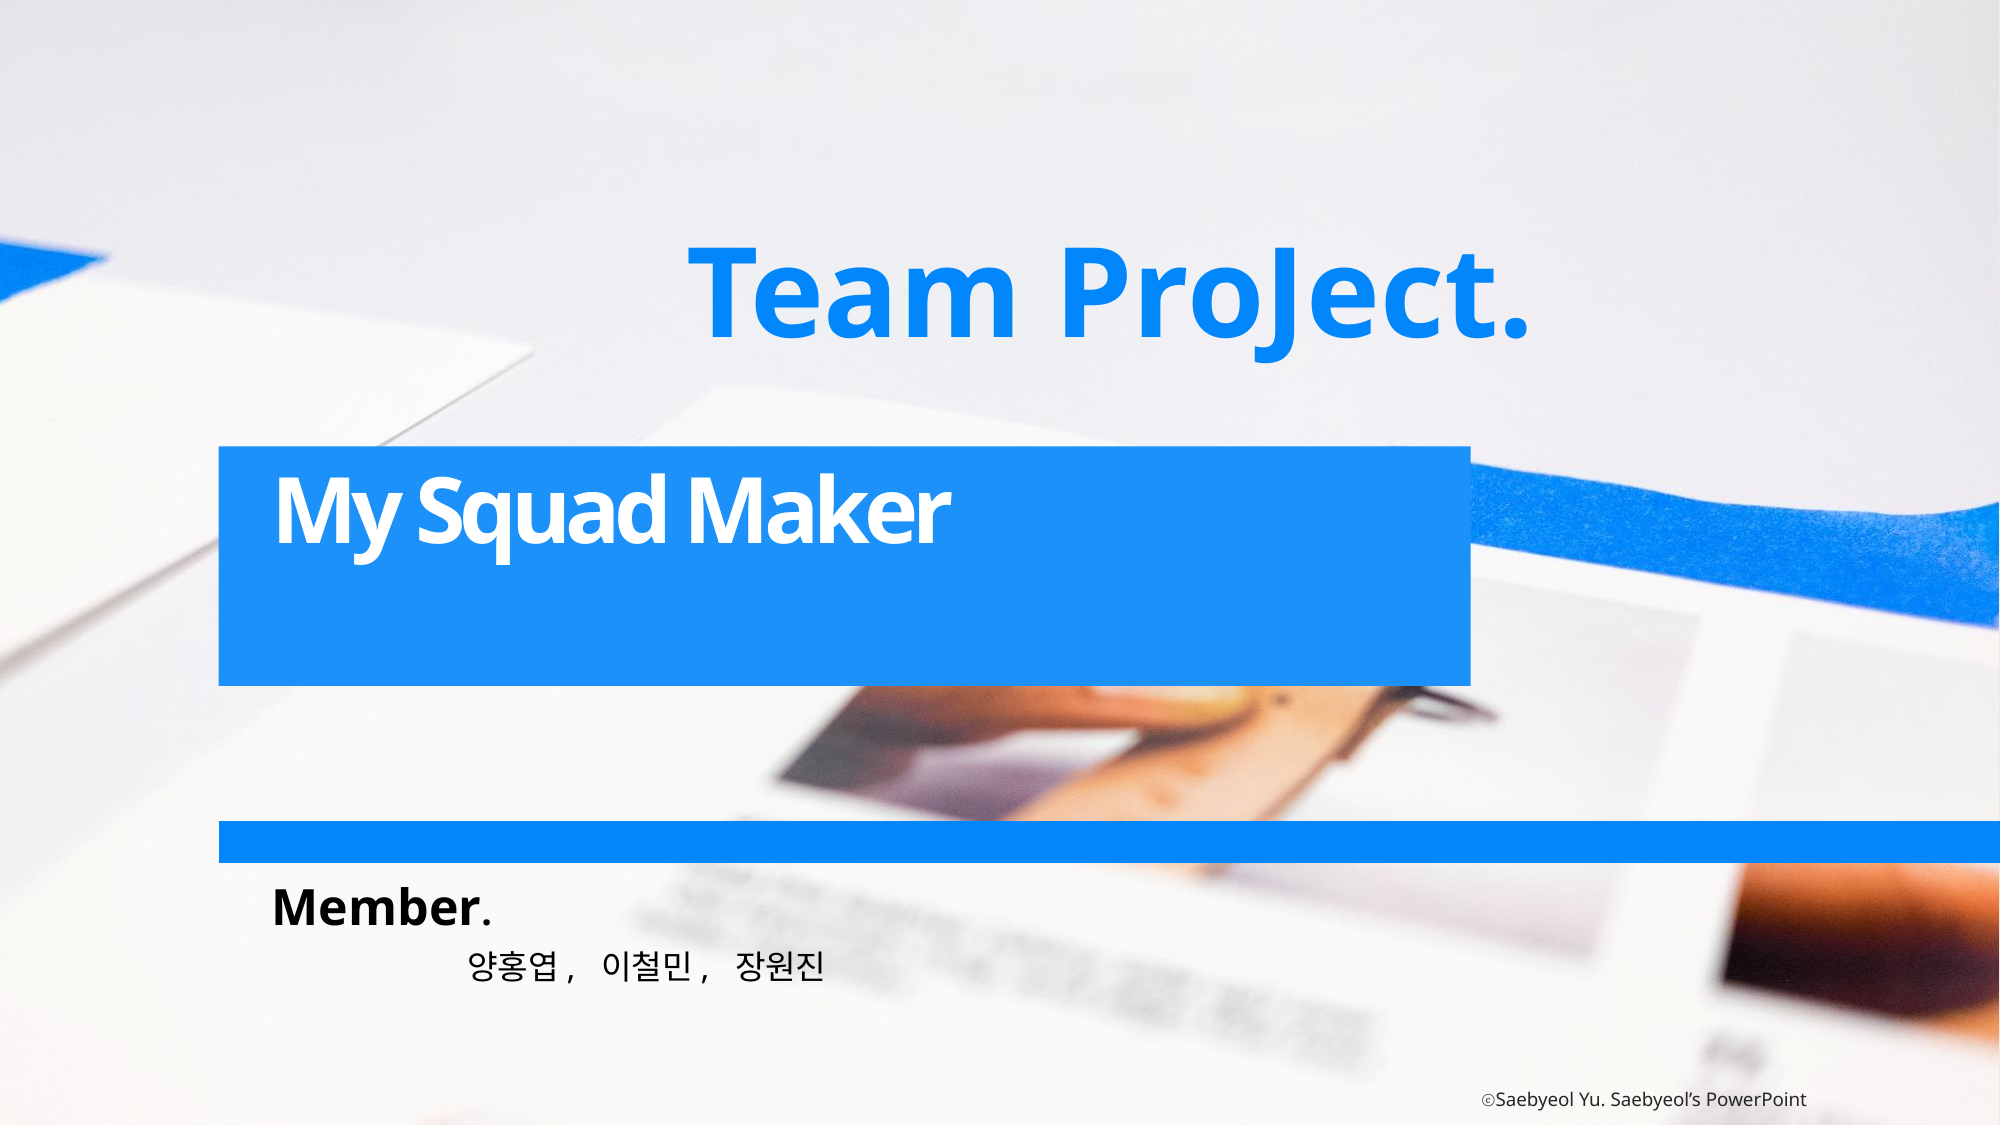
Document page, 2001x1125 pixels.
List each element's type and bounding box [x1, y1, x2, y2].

picture [0, 0, 1999, 1125]
text_box [218, 444, 1471, 686]
